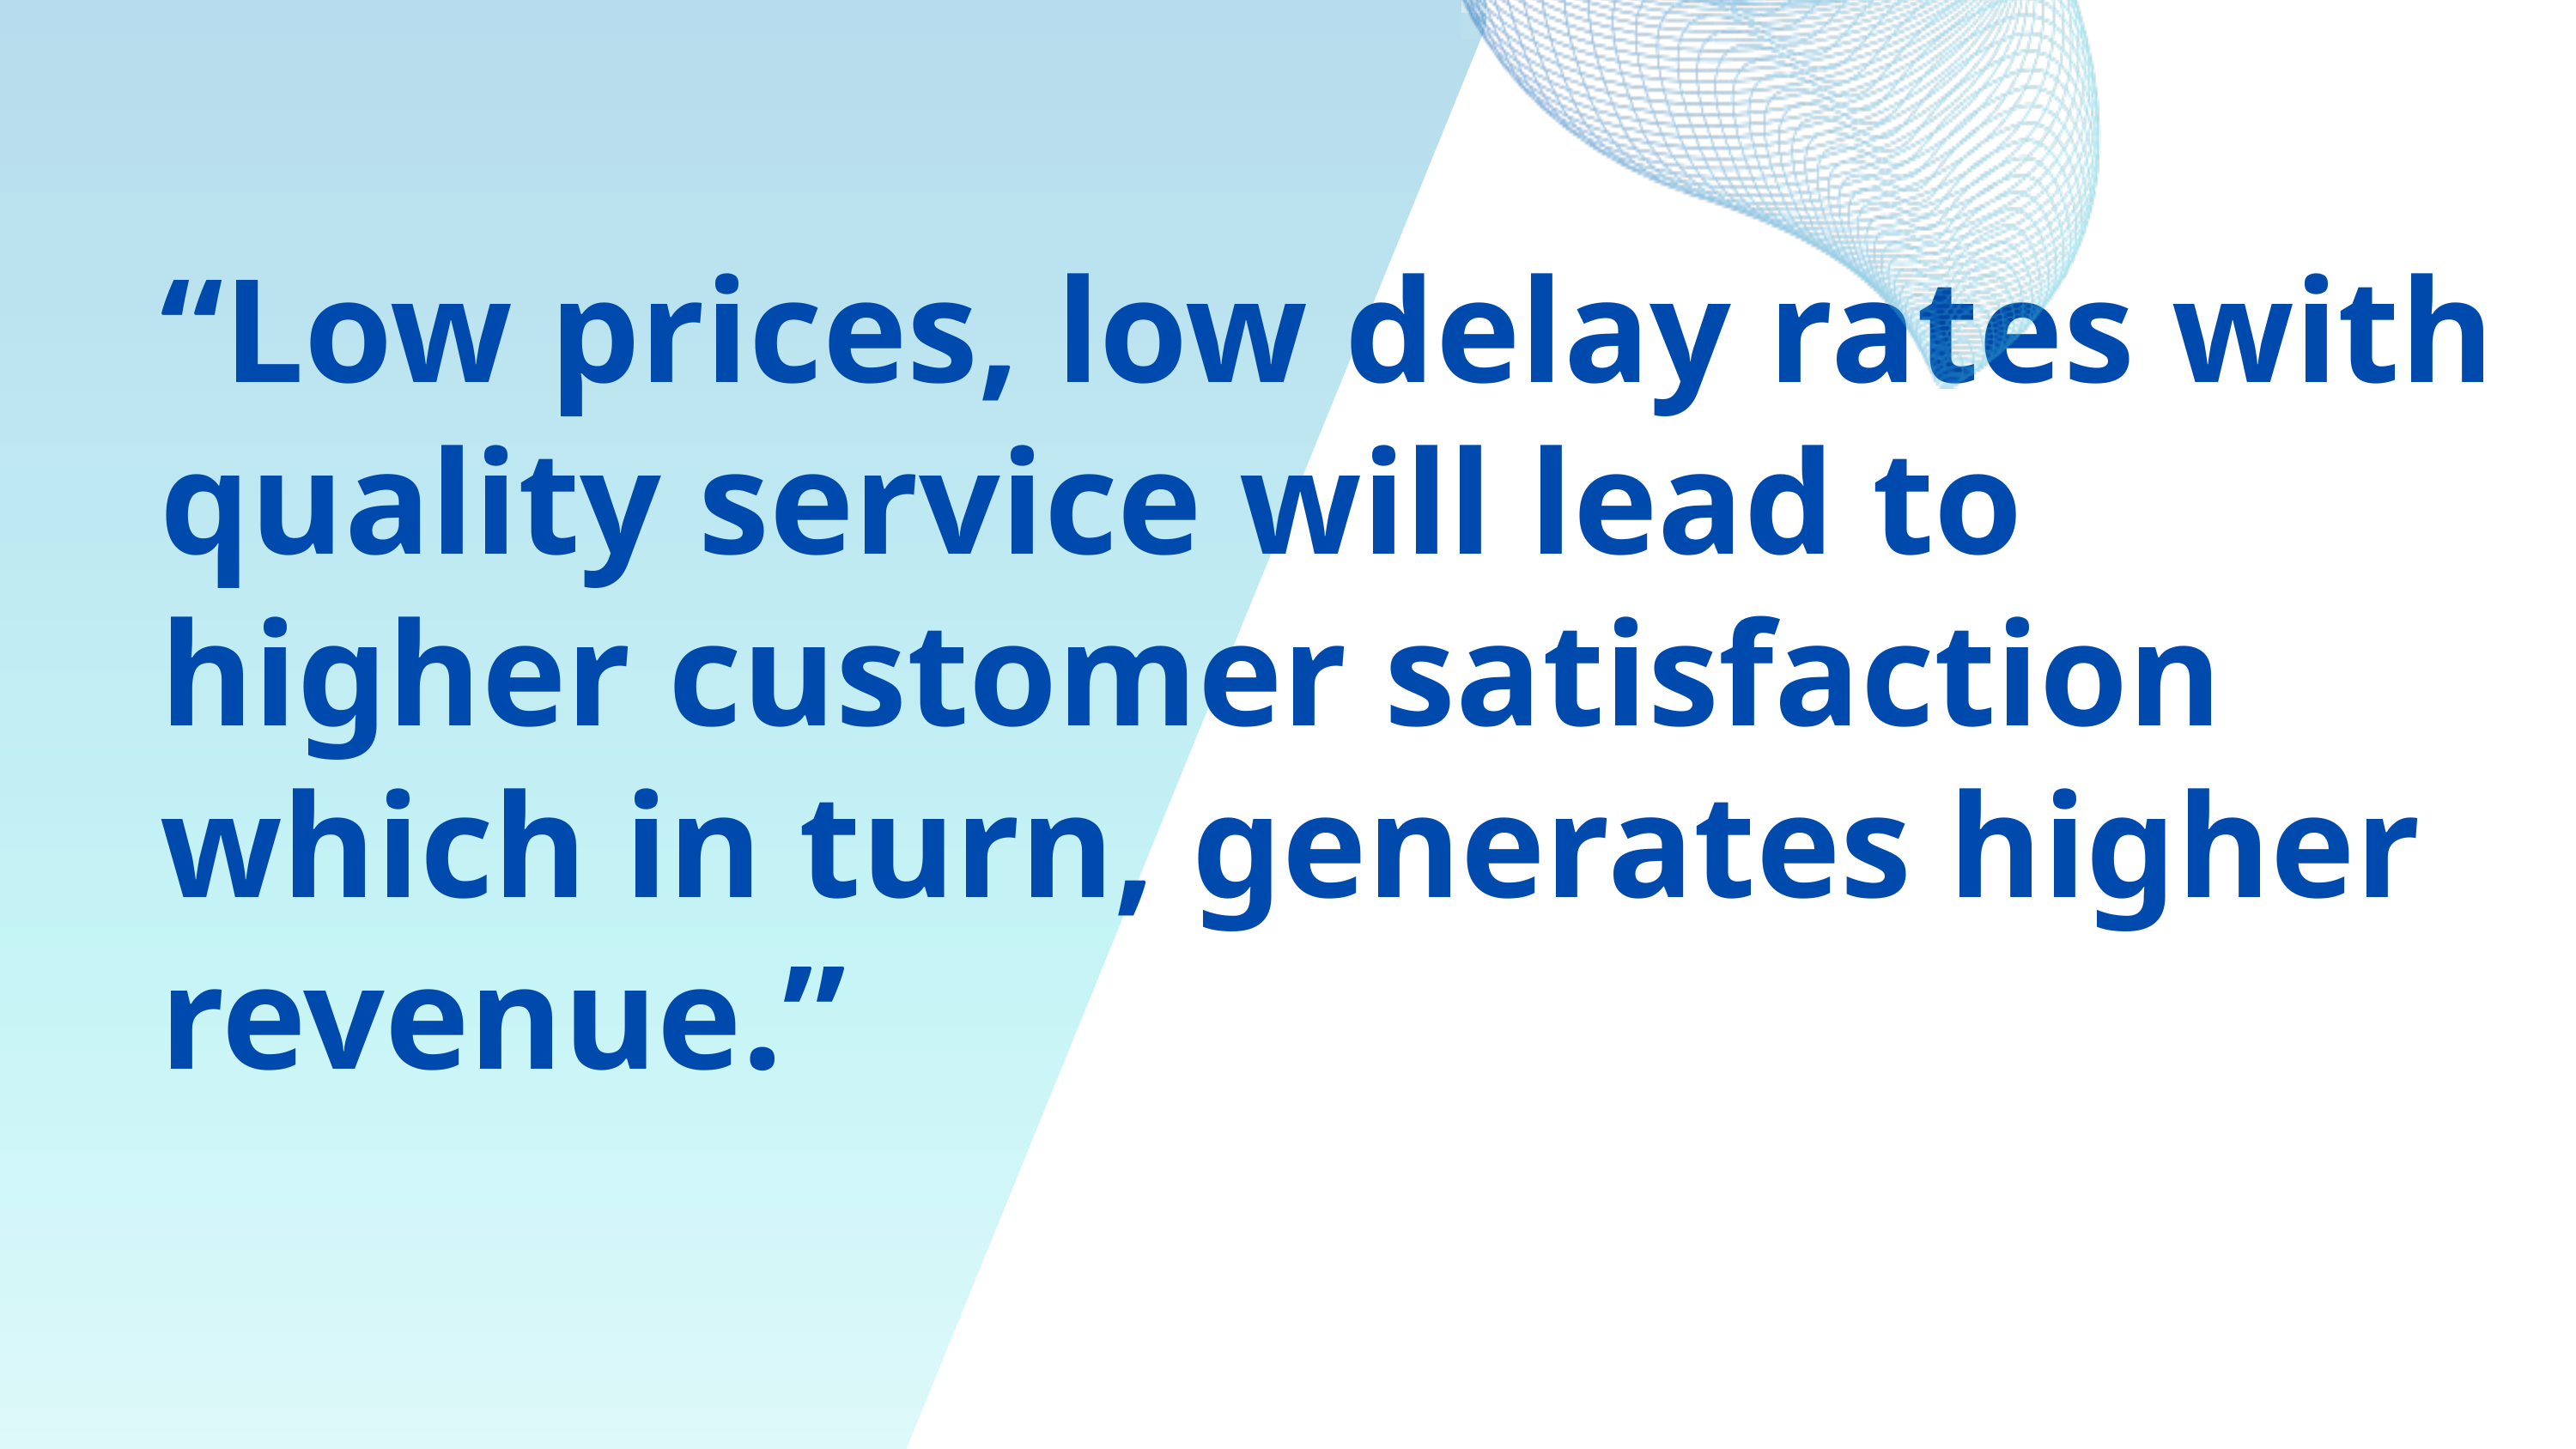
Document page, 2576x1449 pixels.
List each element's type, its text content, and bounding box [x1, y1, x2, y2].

text_box [0, 0, 1343, 1449]
text_box “Low prices, low delay rates with quality service will lead to higher customer satisfaction which in turn, generates higher revenue.” [160, 239, 2520, 1098]
text_box [1343, 0, 2266, 389]
